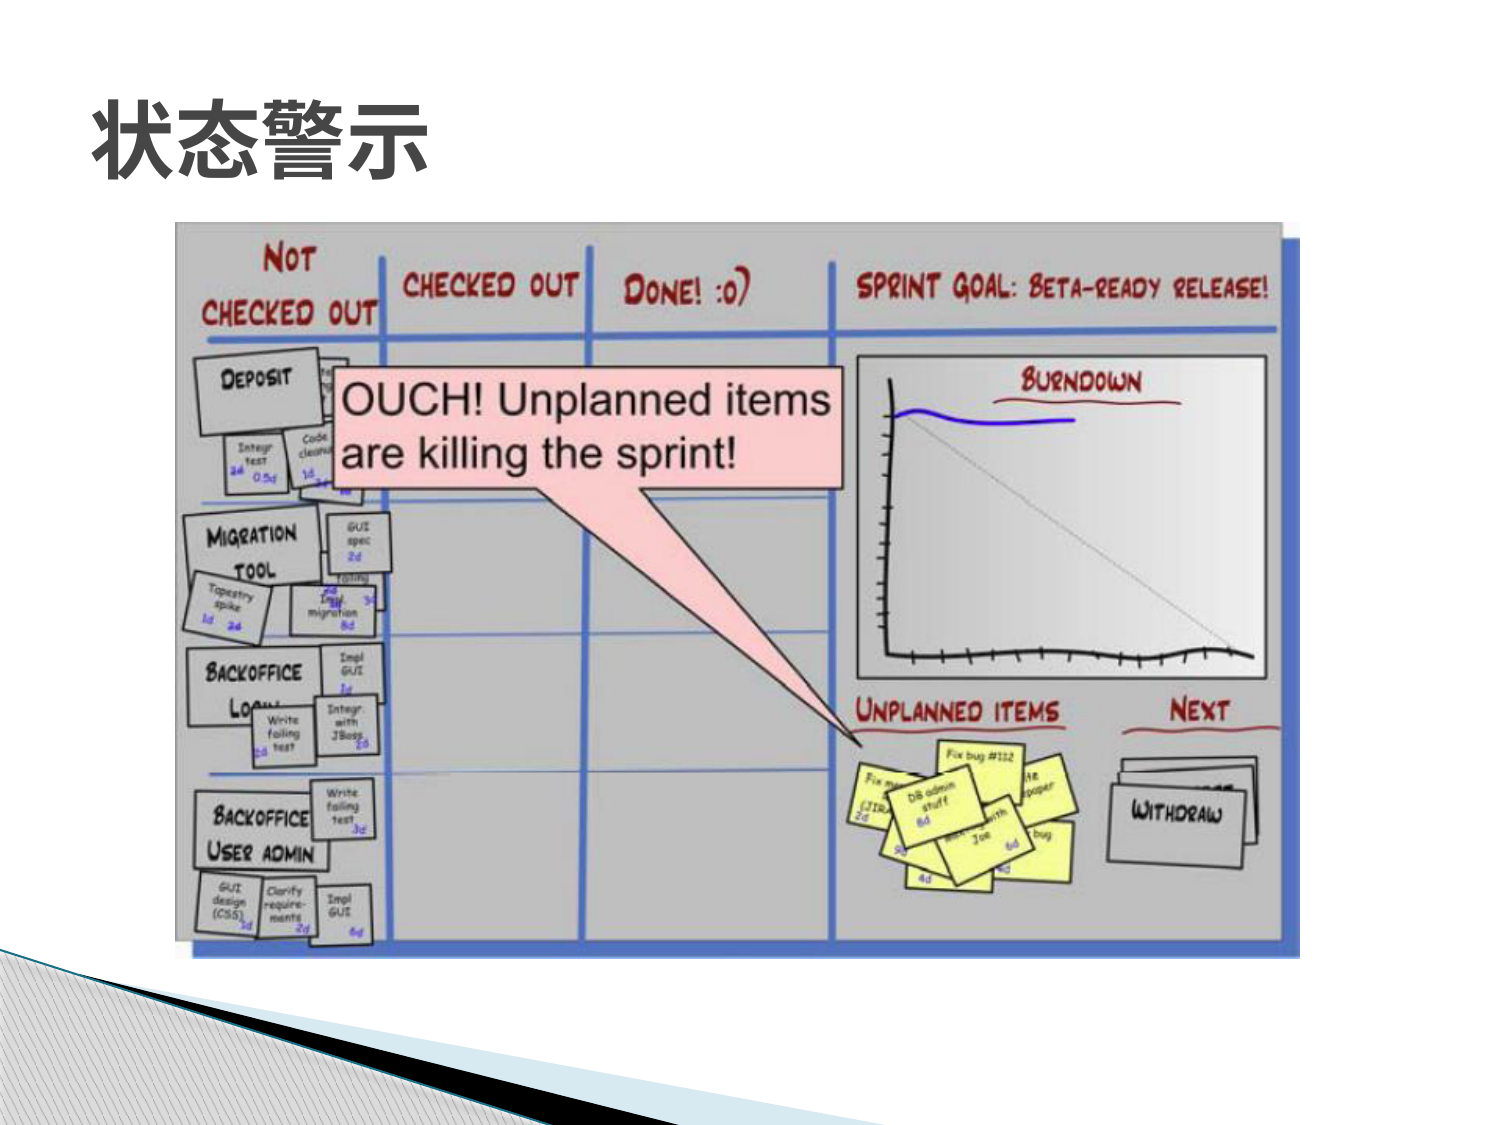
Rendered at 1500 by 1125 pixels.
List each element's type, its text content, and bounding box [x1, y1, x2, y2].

title 状态警示 [75, 45, 1425, 233]
picture [175, 222, 1300, 959]
